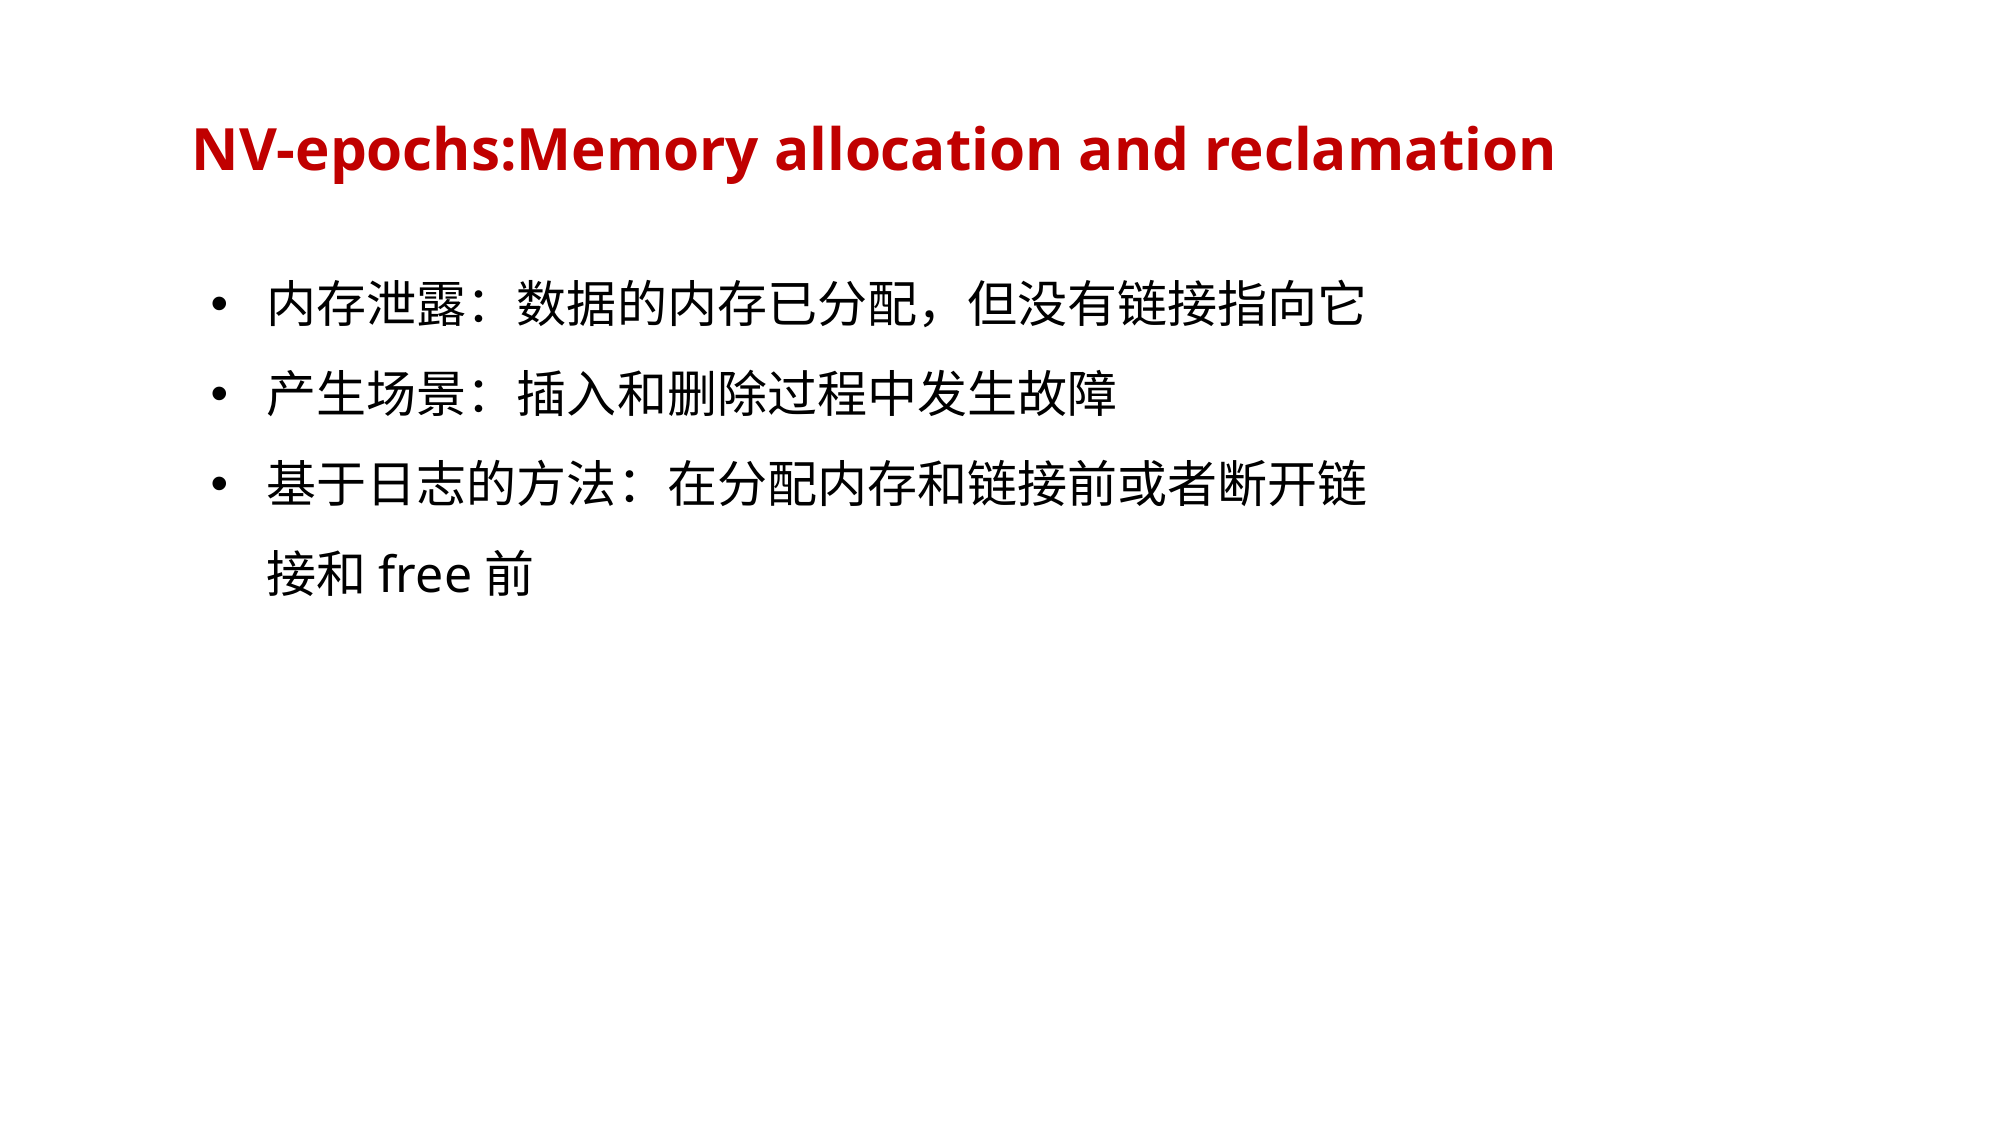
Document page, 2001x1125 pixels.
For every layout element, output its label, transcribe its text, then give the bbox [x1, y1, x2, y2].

text_box NV-epochs:Memory allocation and reclamation [177, 104, 1746, 189]
text_box 内存泄露：数据的内存已分配，但没有链接指向它 产生场景：插入和删除过程中发生故障 基于日志的方法：在分配内存和链接前或者断开链接和free前 [195, 235, 1421, 611]
